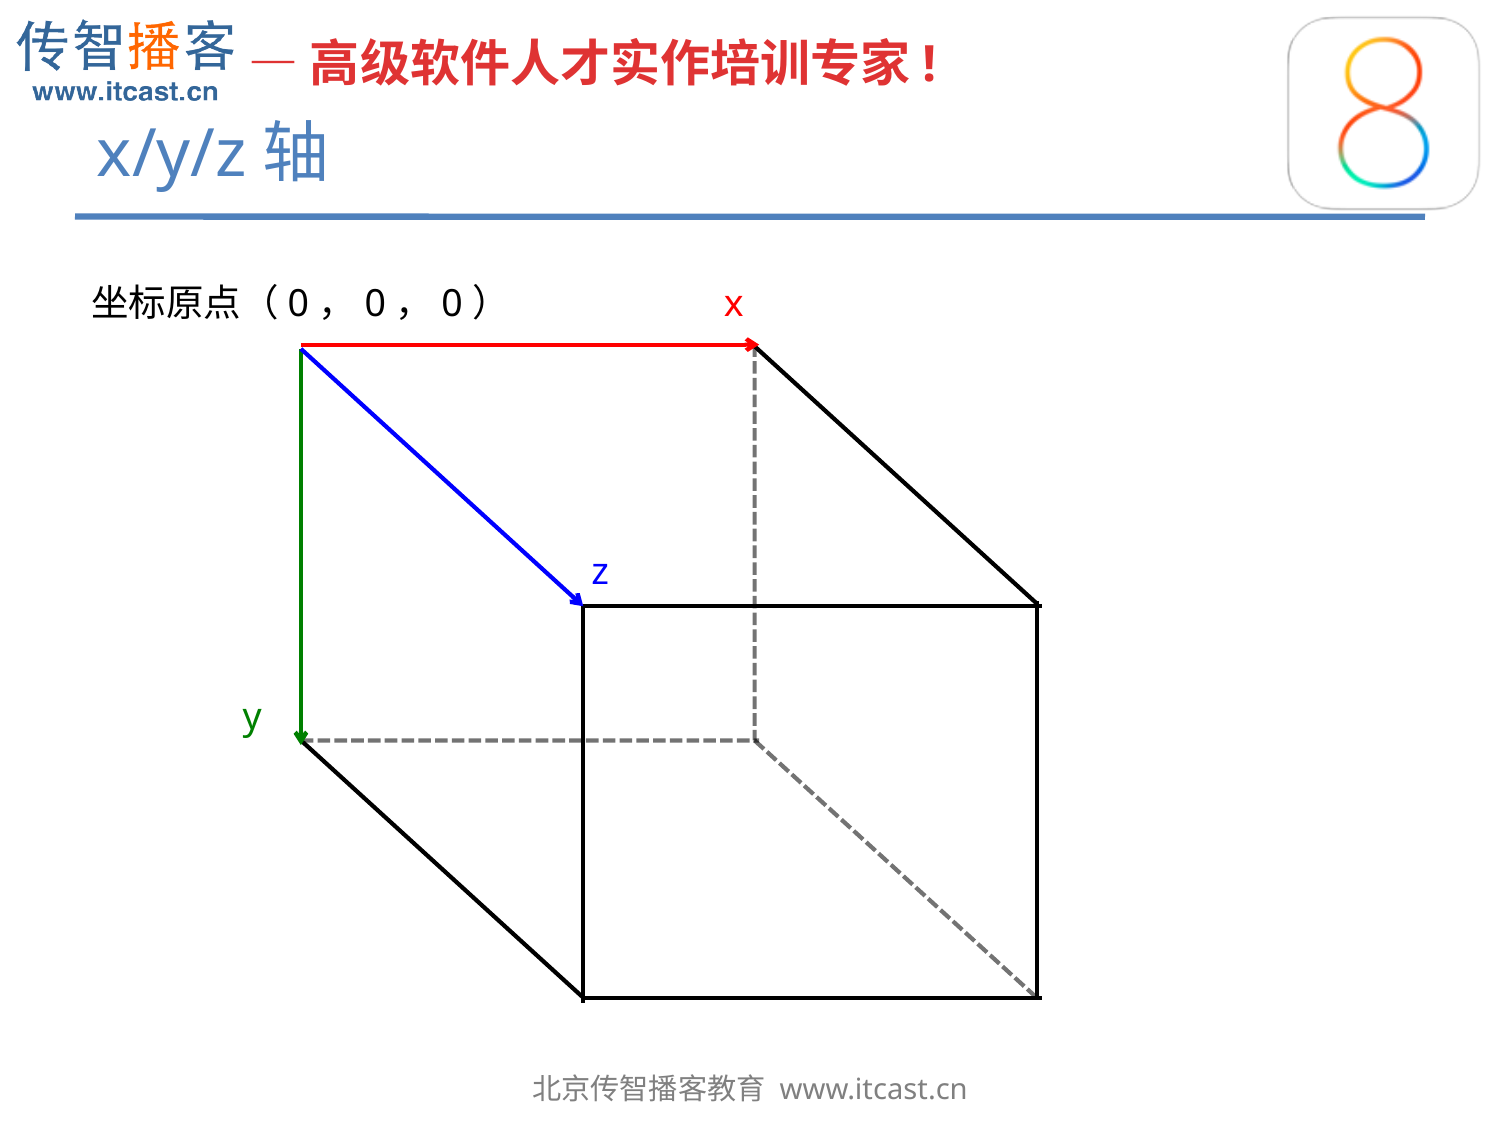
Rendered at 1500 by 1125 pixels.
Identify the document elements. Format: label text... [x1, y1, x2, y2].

title x/y/z轴 [81, 102, 1416, 238]
text_box 坐标原点（0，0，0） [76, 271, 297, 332]
picture [16, 19, 234, 101]
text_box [300, 271, 760, 346]
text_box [228, 348, 302, 746]
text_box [300, 348, 624, 607]
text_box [754, 740, 1030, 995]
picture [1270, 0, 1497, 227]
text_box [754, 345, 1038, 605]
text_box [300, 739, 576, 999]
